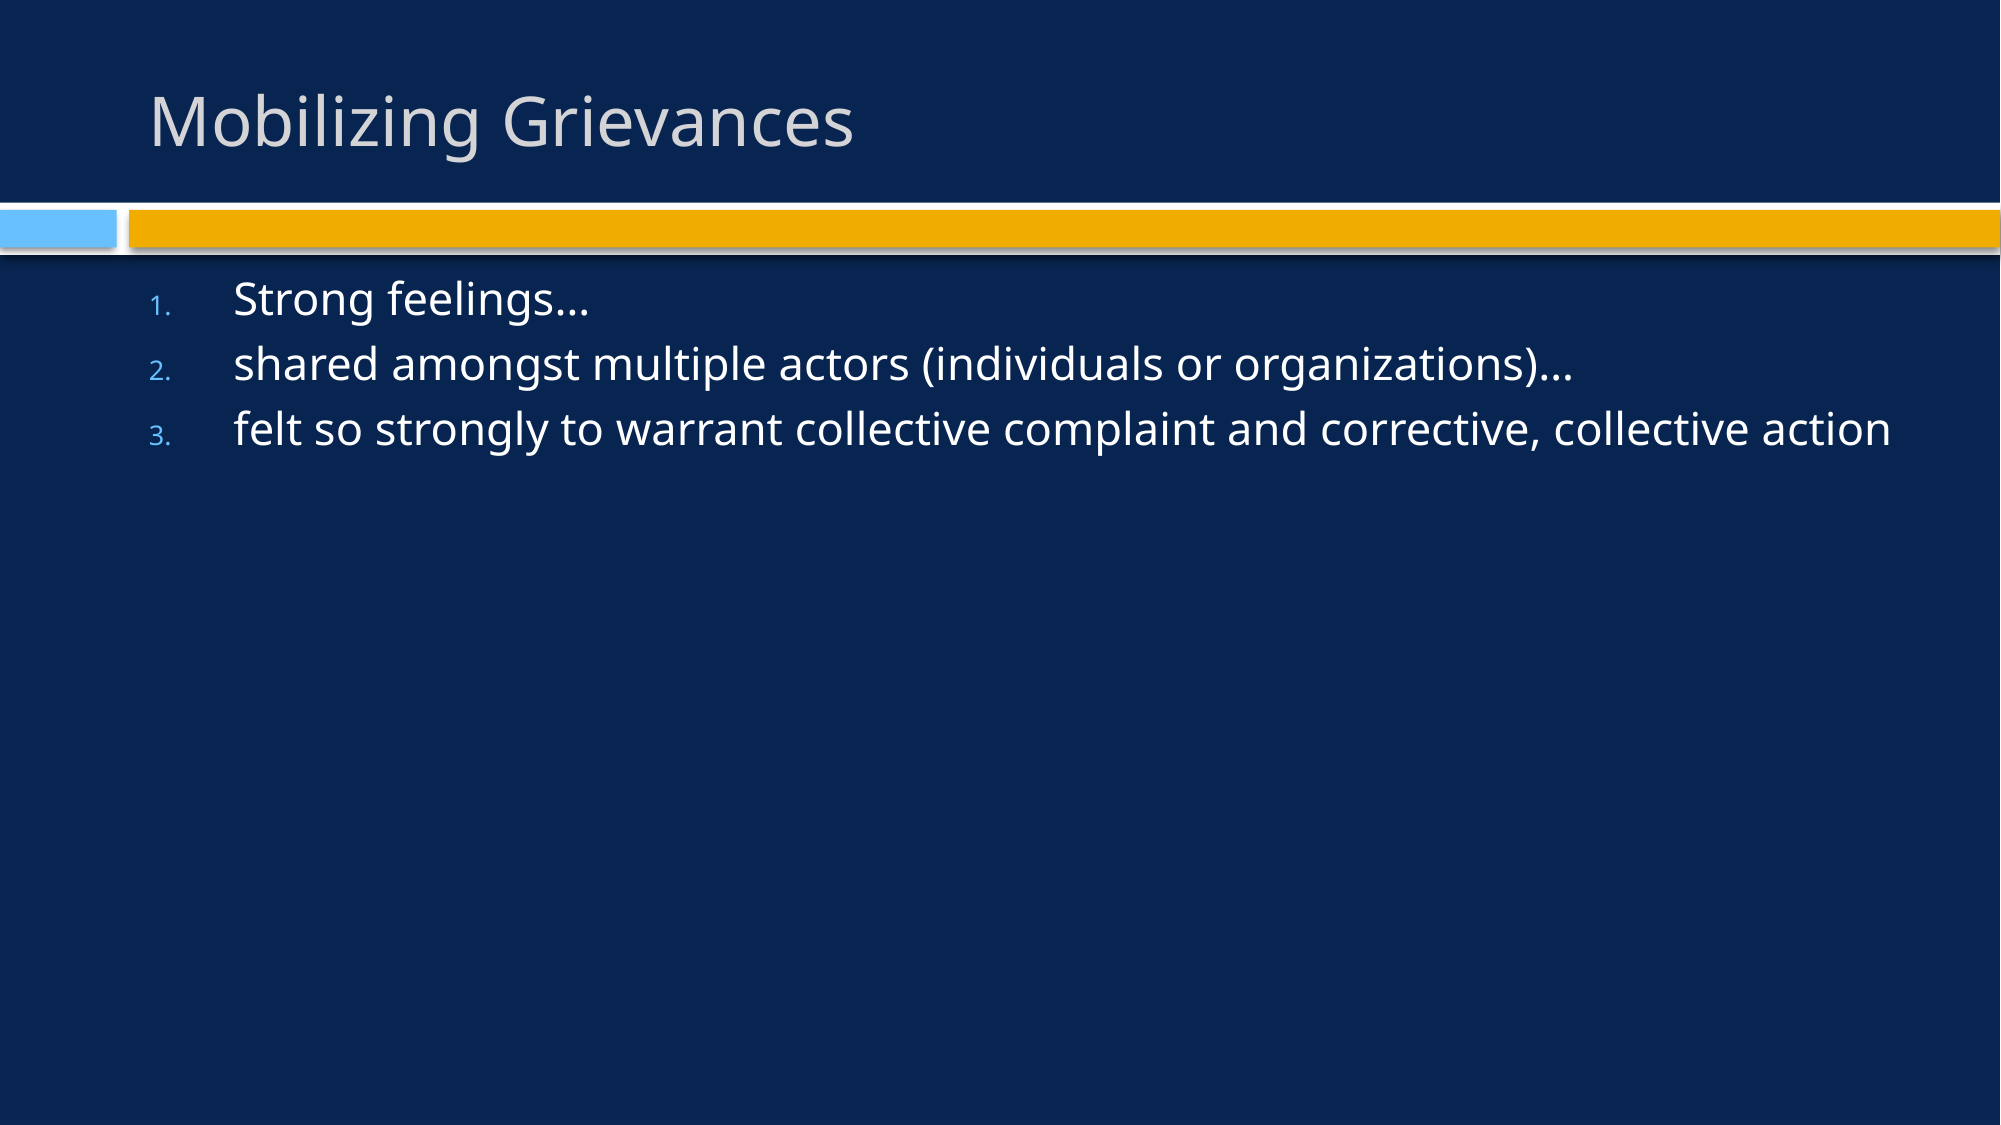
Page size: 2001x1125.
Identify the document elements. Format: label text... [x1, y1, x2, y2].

list Strong feelings… shared amongst multiple actors (individuals or organizations)… felt so strongly to warrant collective complaint and corrective, collective action [133, 262, 1918, 1001]
title Mobilizing Grievances [133, 37, 1918, 201]
